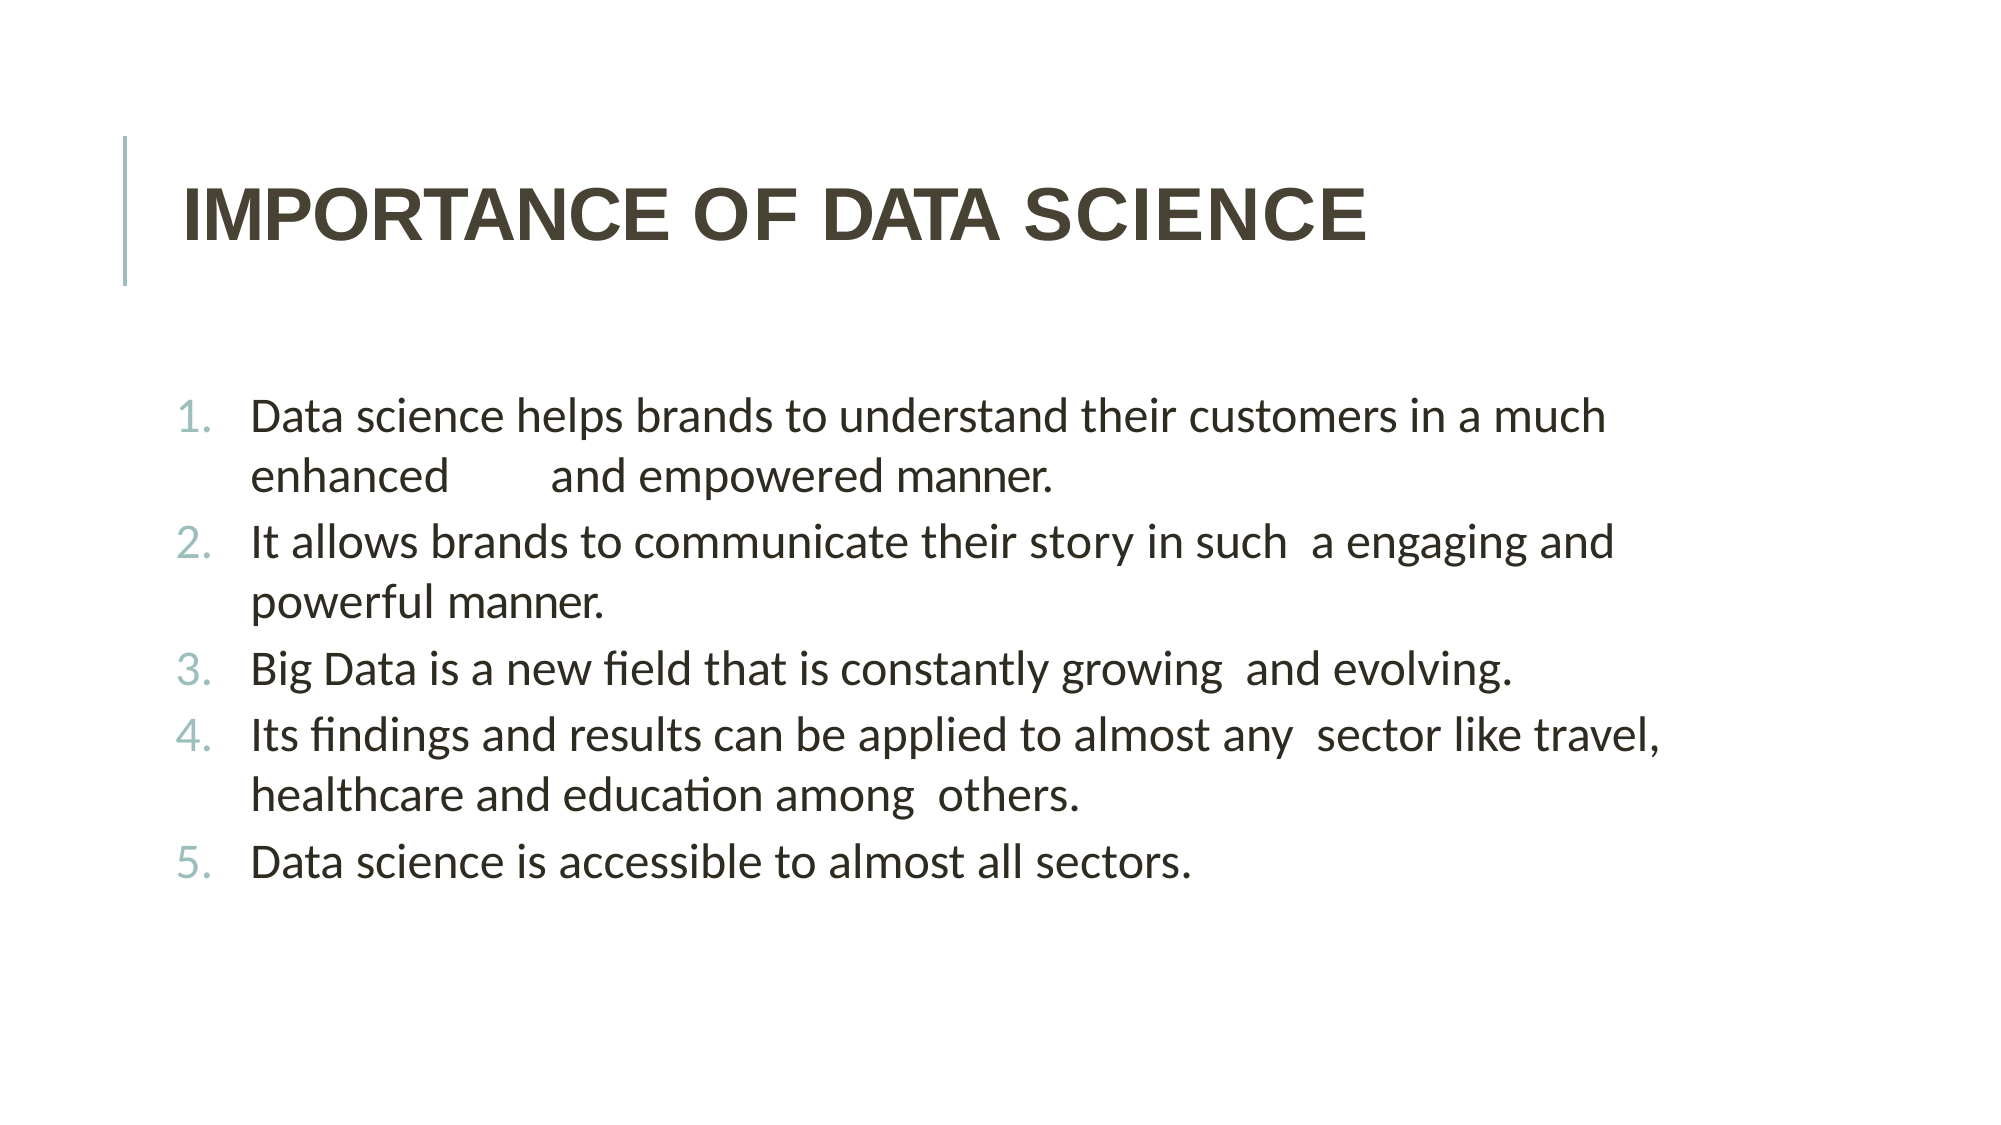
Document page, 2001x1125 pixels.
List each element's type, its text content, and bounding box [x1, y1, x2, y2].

list Data science helps brands to understand their customers in a much enhanced and empowered manner. It allows brands to communicate their story in such a engaging and powerful manner. Big Data is a new field that is constantly growing and evolving. Its findings and results can be applied to almost any sector like travel, healthcare and education among others. Data science is accessible to almost all sectors. [168, 375, 1763, 1035]
title IMPORTANCE OF DATA SCIENCE [168, 96, 1763, 342]
